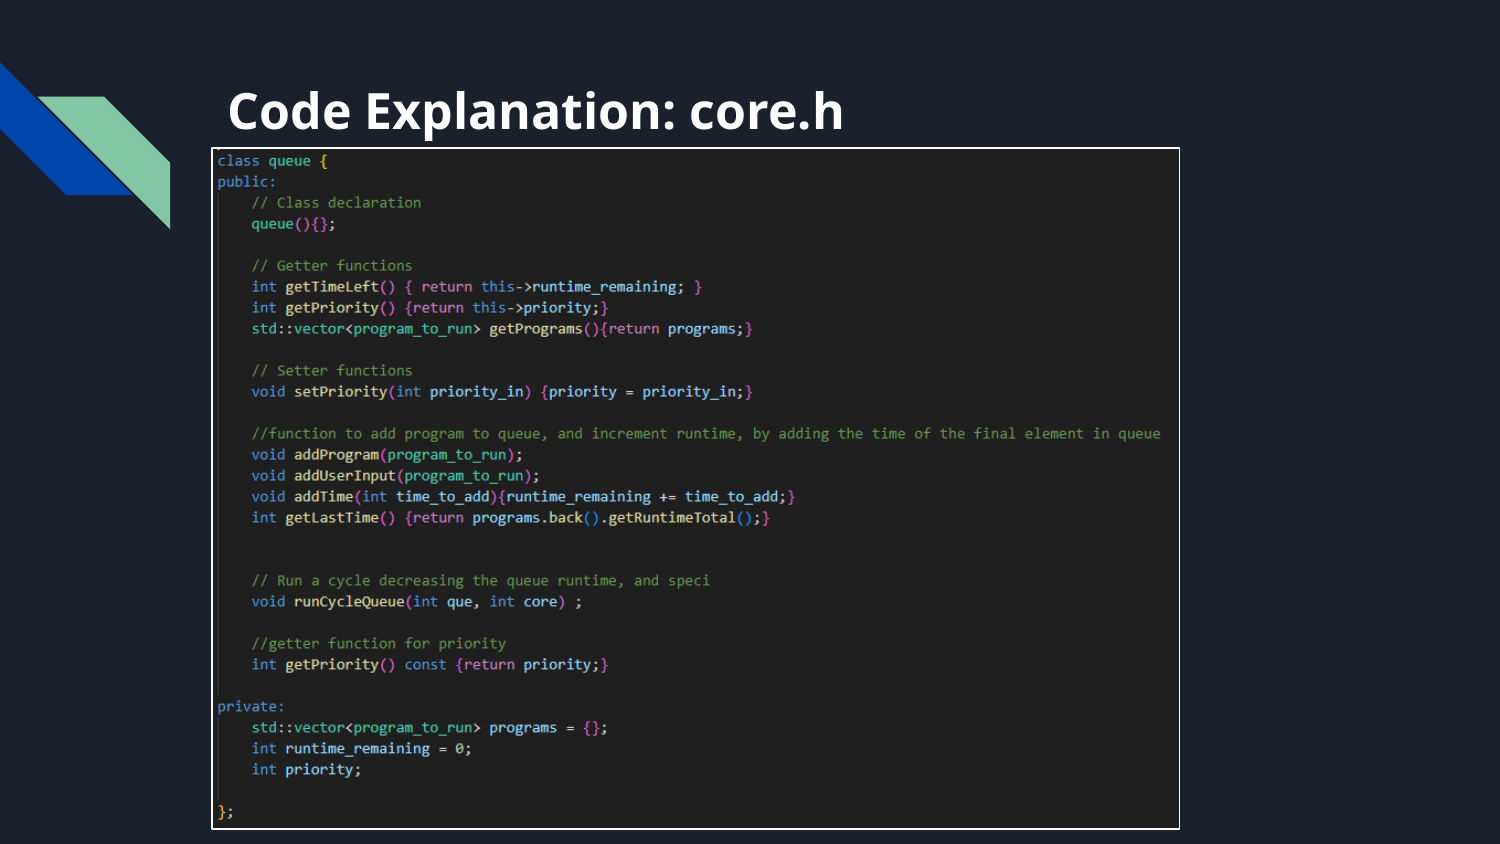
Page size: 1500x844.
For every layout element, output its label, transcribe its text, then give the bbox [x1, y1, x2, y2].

title Code Explanation: core.h [212, 64, 1368, 215]
picture [212, 148, 1180, 829]
